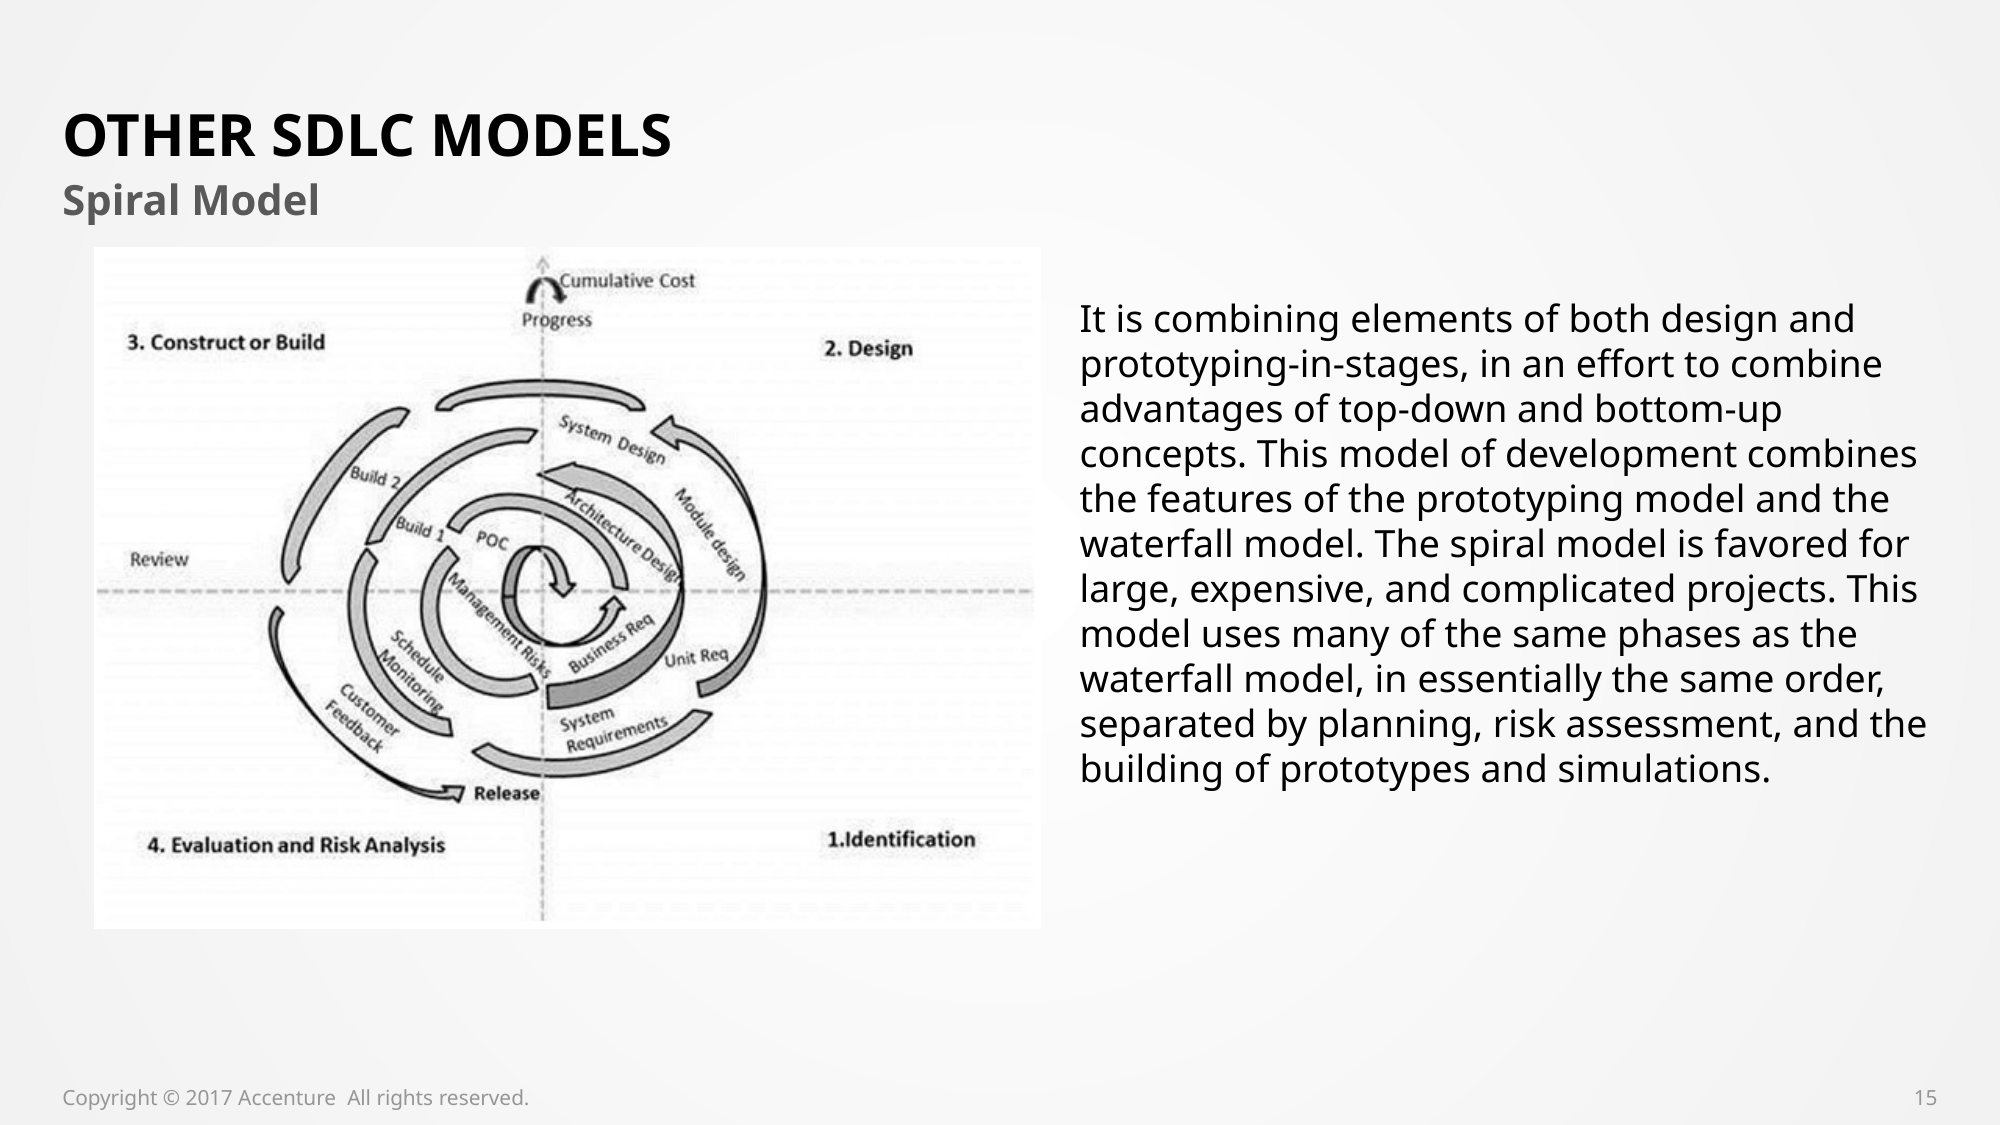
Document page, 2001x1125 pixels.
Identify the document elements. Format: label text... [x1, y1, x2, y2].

picture [93, 247, 1041, 929]
list Spiral Model [62, 166, 1938, 232]
footer Copyright © 2017 Accenture All rights reserved. [62, 1078, 1000, 1113]
text_box It is combining elements of both design and prototyping-in-stages, in an effort to combine advantages of top-down and bottom-up concepts. This model of development combines the features of the prototyping model and the waterfall model. The spiral model is favored for large, expensive, and complicated projects. This model uses many of the same phases as the waterfall model, in essentially the same order, separated by planning, risk assessment, and the building of prototypes and simulations. [1079, 295, 1938, 798]
title OTHER SDLC MODELS [62, 0, 1938, 166]
slide_number 15 [1887, 1078, 1938, 1113]
